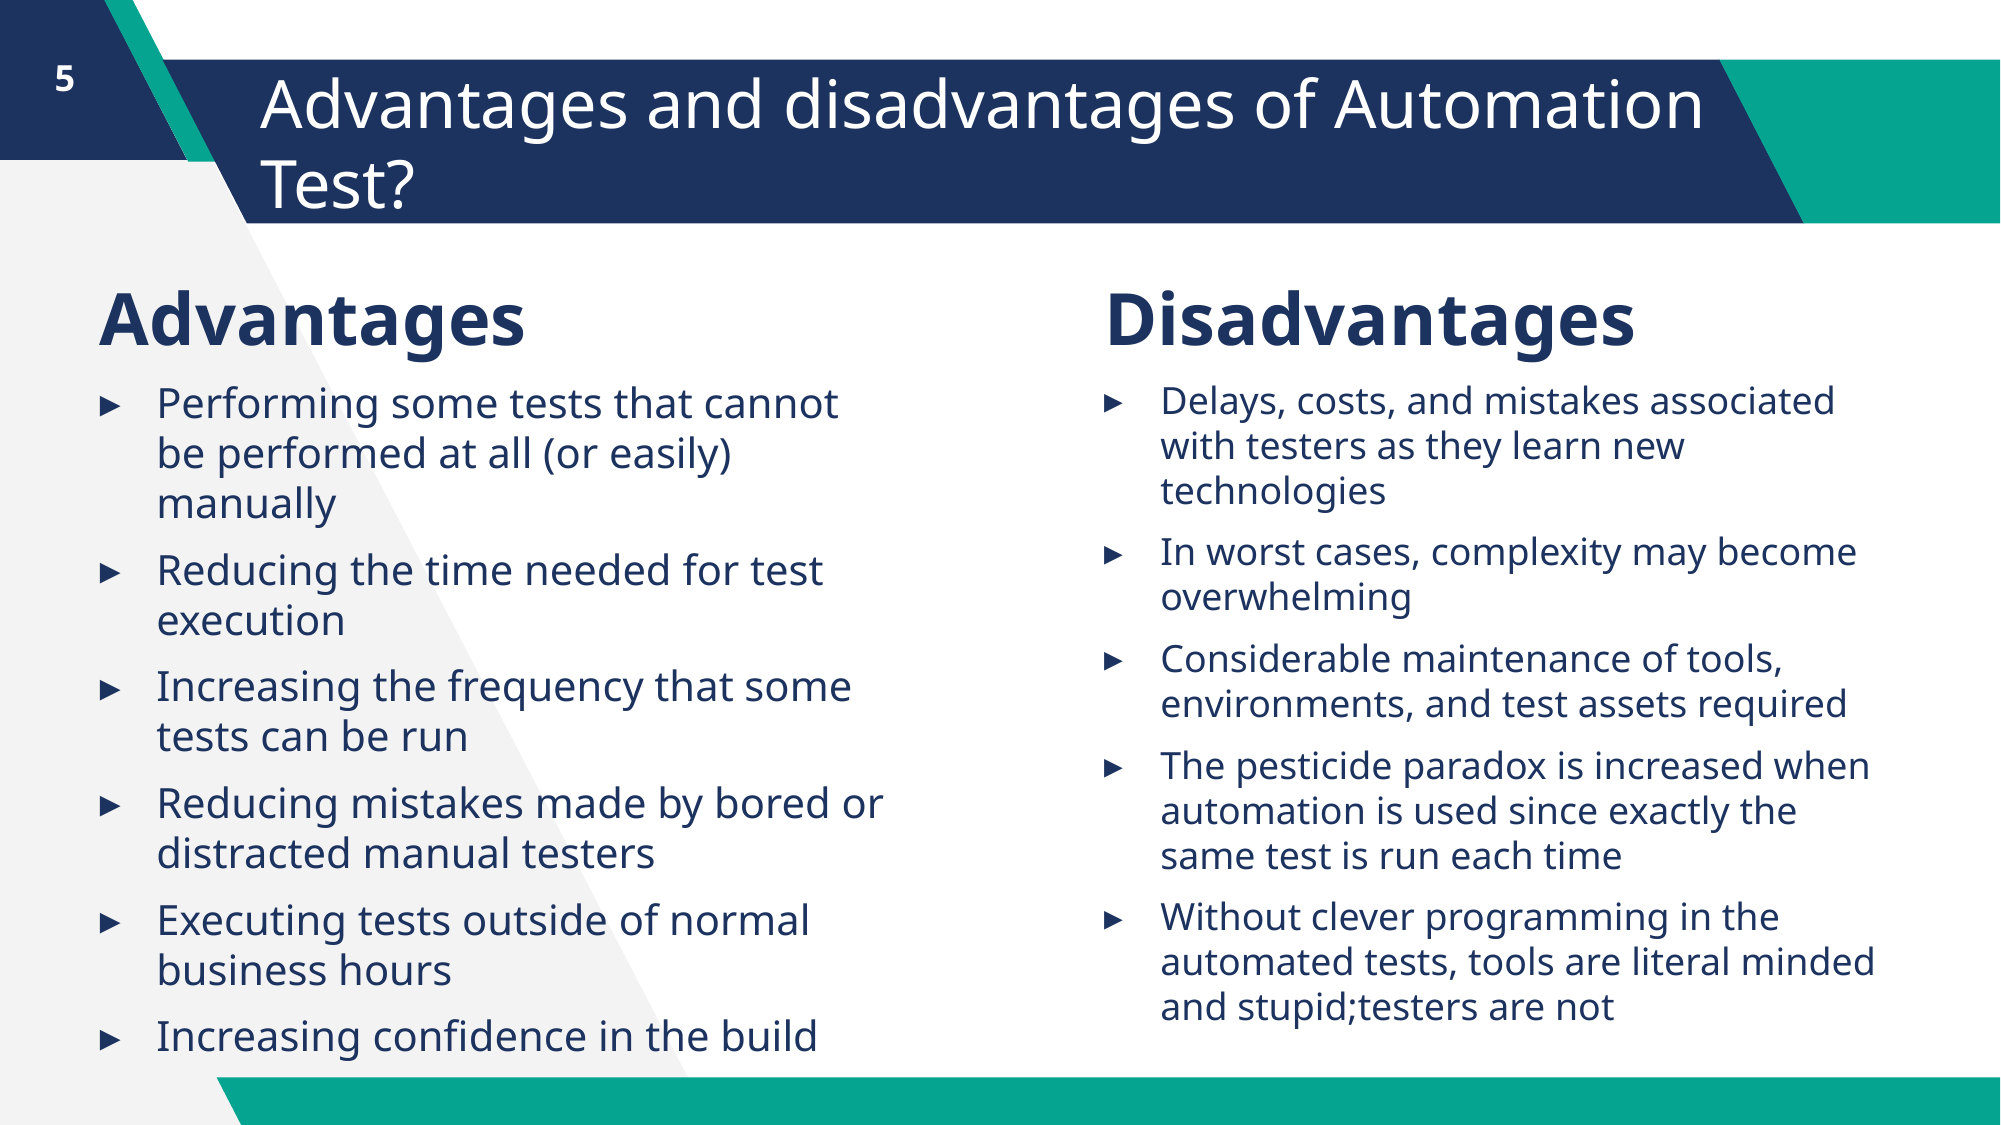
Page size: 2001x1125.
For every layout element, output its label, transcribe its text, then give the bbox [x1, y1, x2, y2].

title Advantages and disadvantages of Automation Test? [240, 59, 1898, 224]
slide_number 5 [0, 0, 131, 160]
text_box Disadvantages Delays, costs, and mistakes associated with testers as they learn new technologies In worst cases, complexity may become overwhelming Considerable maintenance of tools, environments, and test assets required The pesticide paradox is increased when automation is used since exactly the same test is run each time Without clever programming in the automated tests, tools are literal minded and stupid;testers are not [1084, 253, 1921, 1028]
list Advantages Performing some tests that cannot be performed at all (or easily) manually Reducing the time needed for test execution Increasing the frequency that some tests can be run Reducing mistakes made by bored or distracted manual testers Executing tests outside of normal business hours Increasing confidence in the build [79, 253, 916, 1028]
